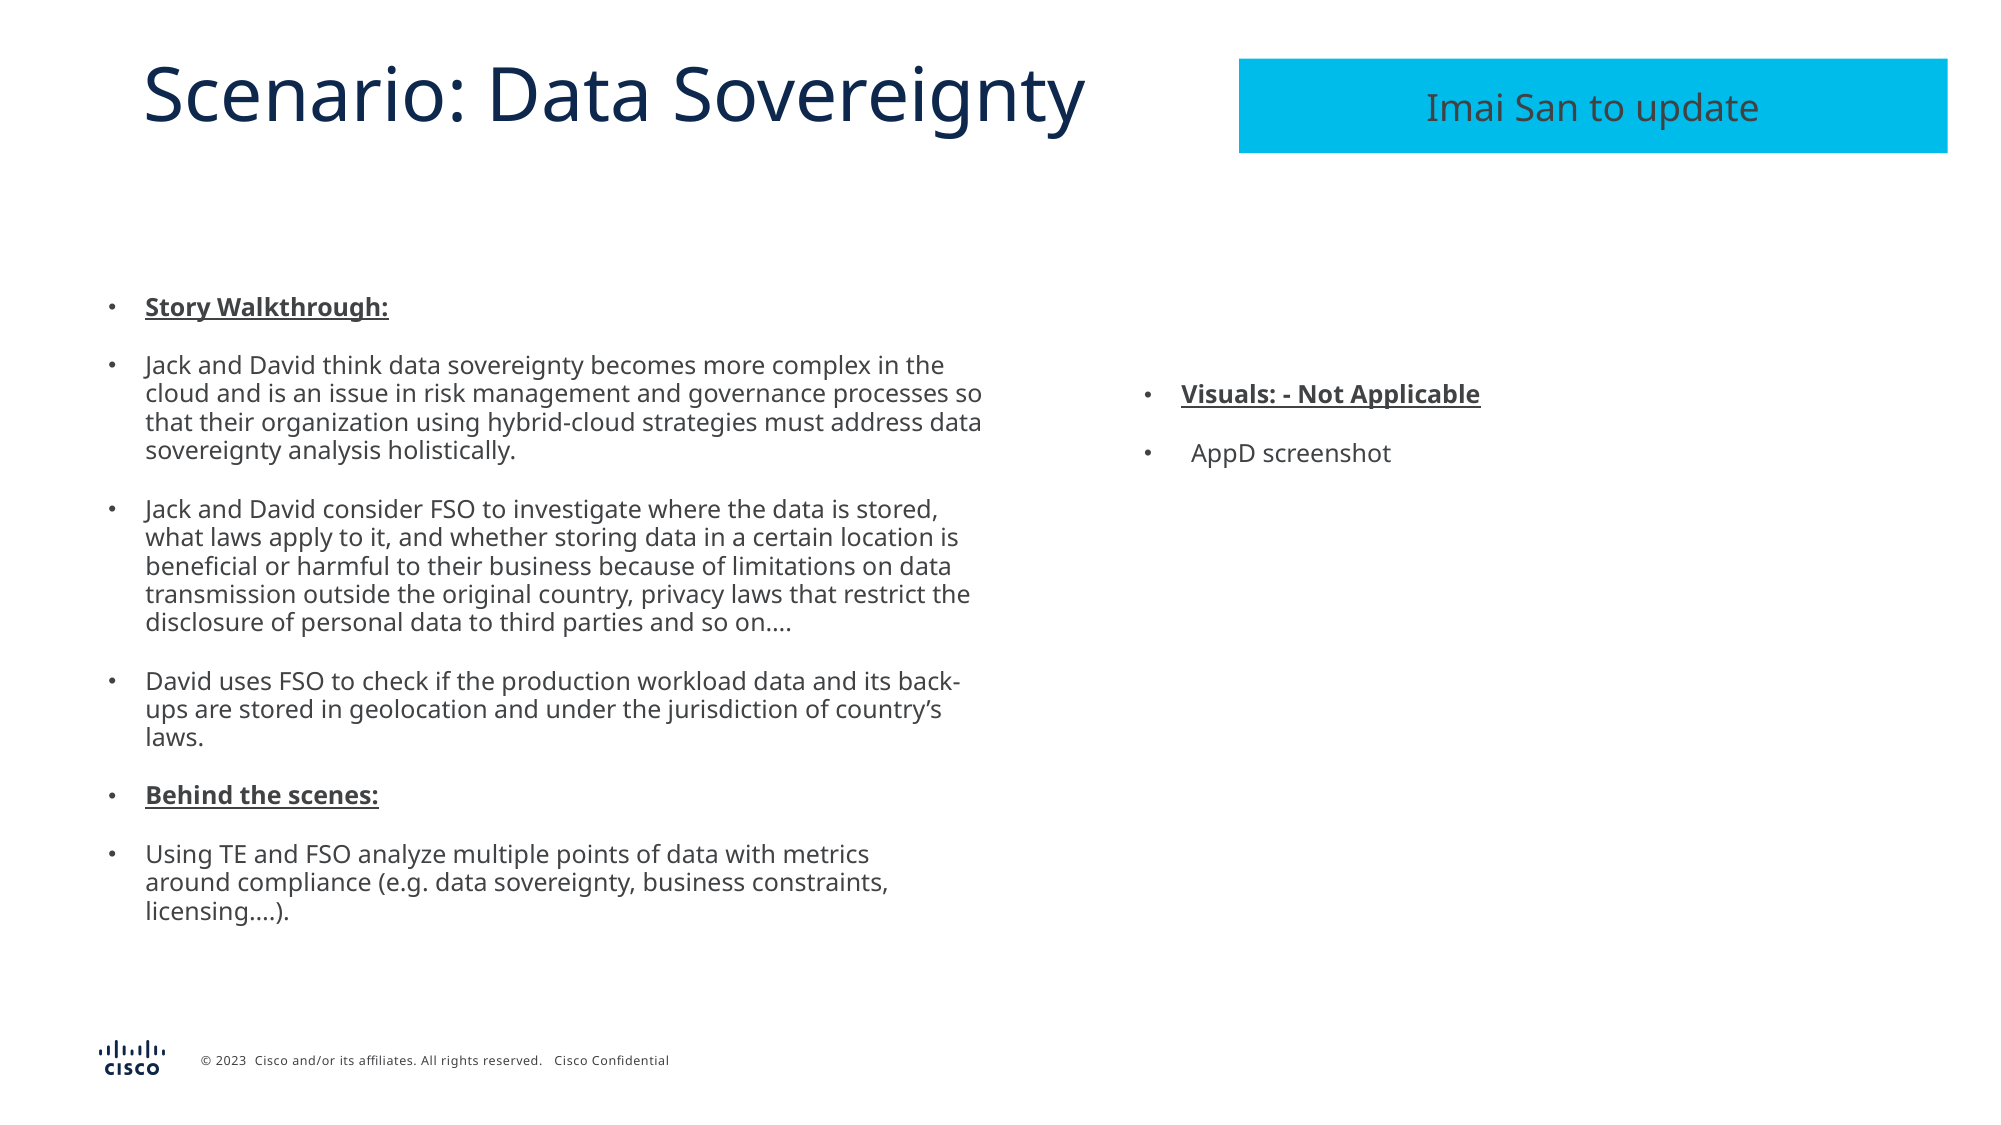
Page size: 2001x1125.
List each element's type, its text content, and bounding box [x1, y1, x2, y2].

text_box Story Walkthrough: Jack and David think data sovereignty becomes more complex in the cloud and is an issue in risk management and governance processes so that their organization using hybrid-cloud strategies must address data sovereignty analysis holistically. Jack and David consider FSO to investigate where the data is stored, what laws apply to it, and whether storing data in a certain location is beneficial or harmful to their business because of limitations on data transmission outside the original country, privacy laws that restrict the disclosure of personal data to third parties and so on…. David uses FSO to check if the production workload data and its back-ups are stored in geolocation and under the jurisdiction of country’s laws. Behind the scenes: Using TE and FSO analyze multiple points of data with metrics around compliance (e.g. data sovereignty, business constraints, licensing….). [100, 286, 1000, 839]
picture [99, 1040, 165, 1075]
text_box Imai San to update [1237, 57, 1950, 155]
text_box Visuals: - Not Applicable AppD screenshot [1136, 373, 1985, 927]
title Scenario: Data Sovereignty [136, 39, 1815, 145]
